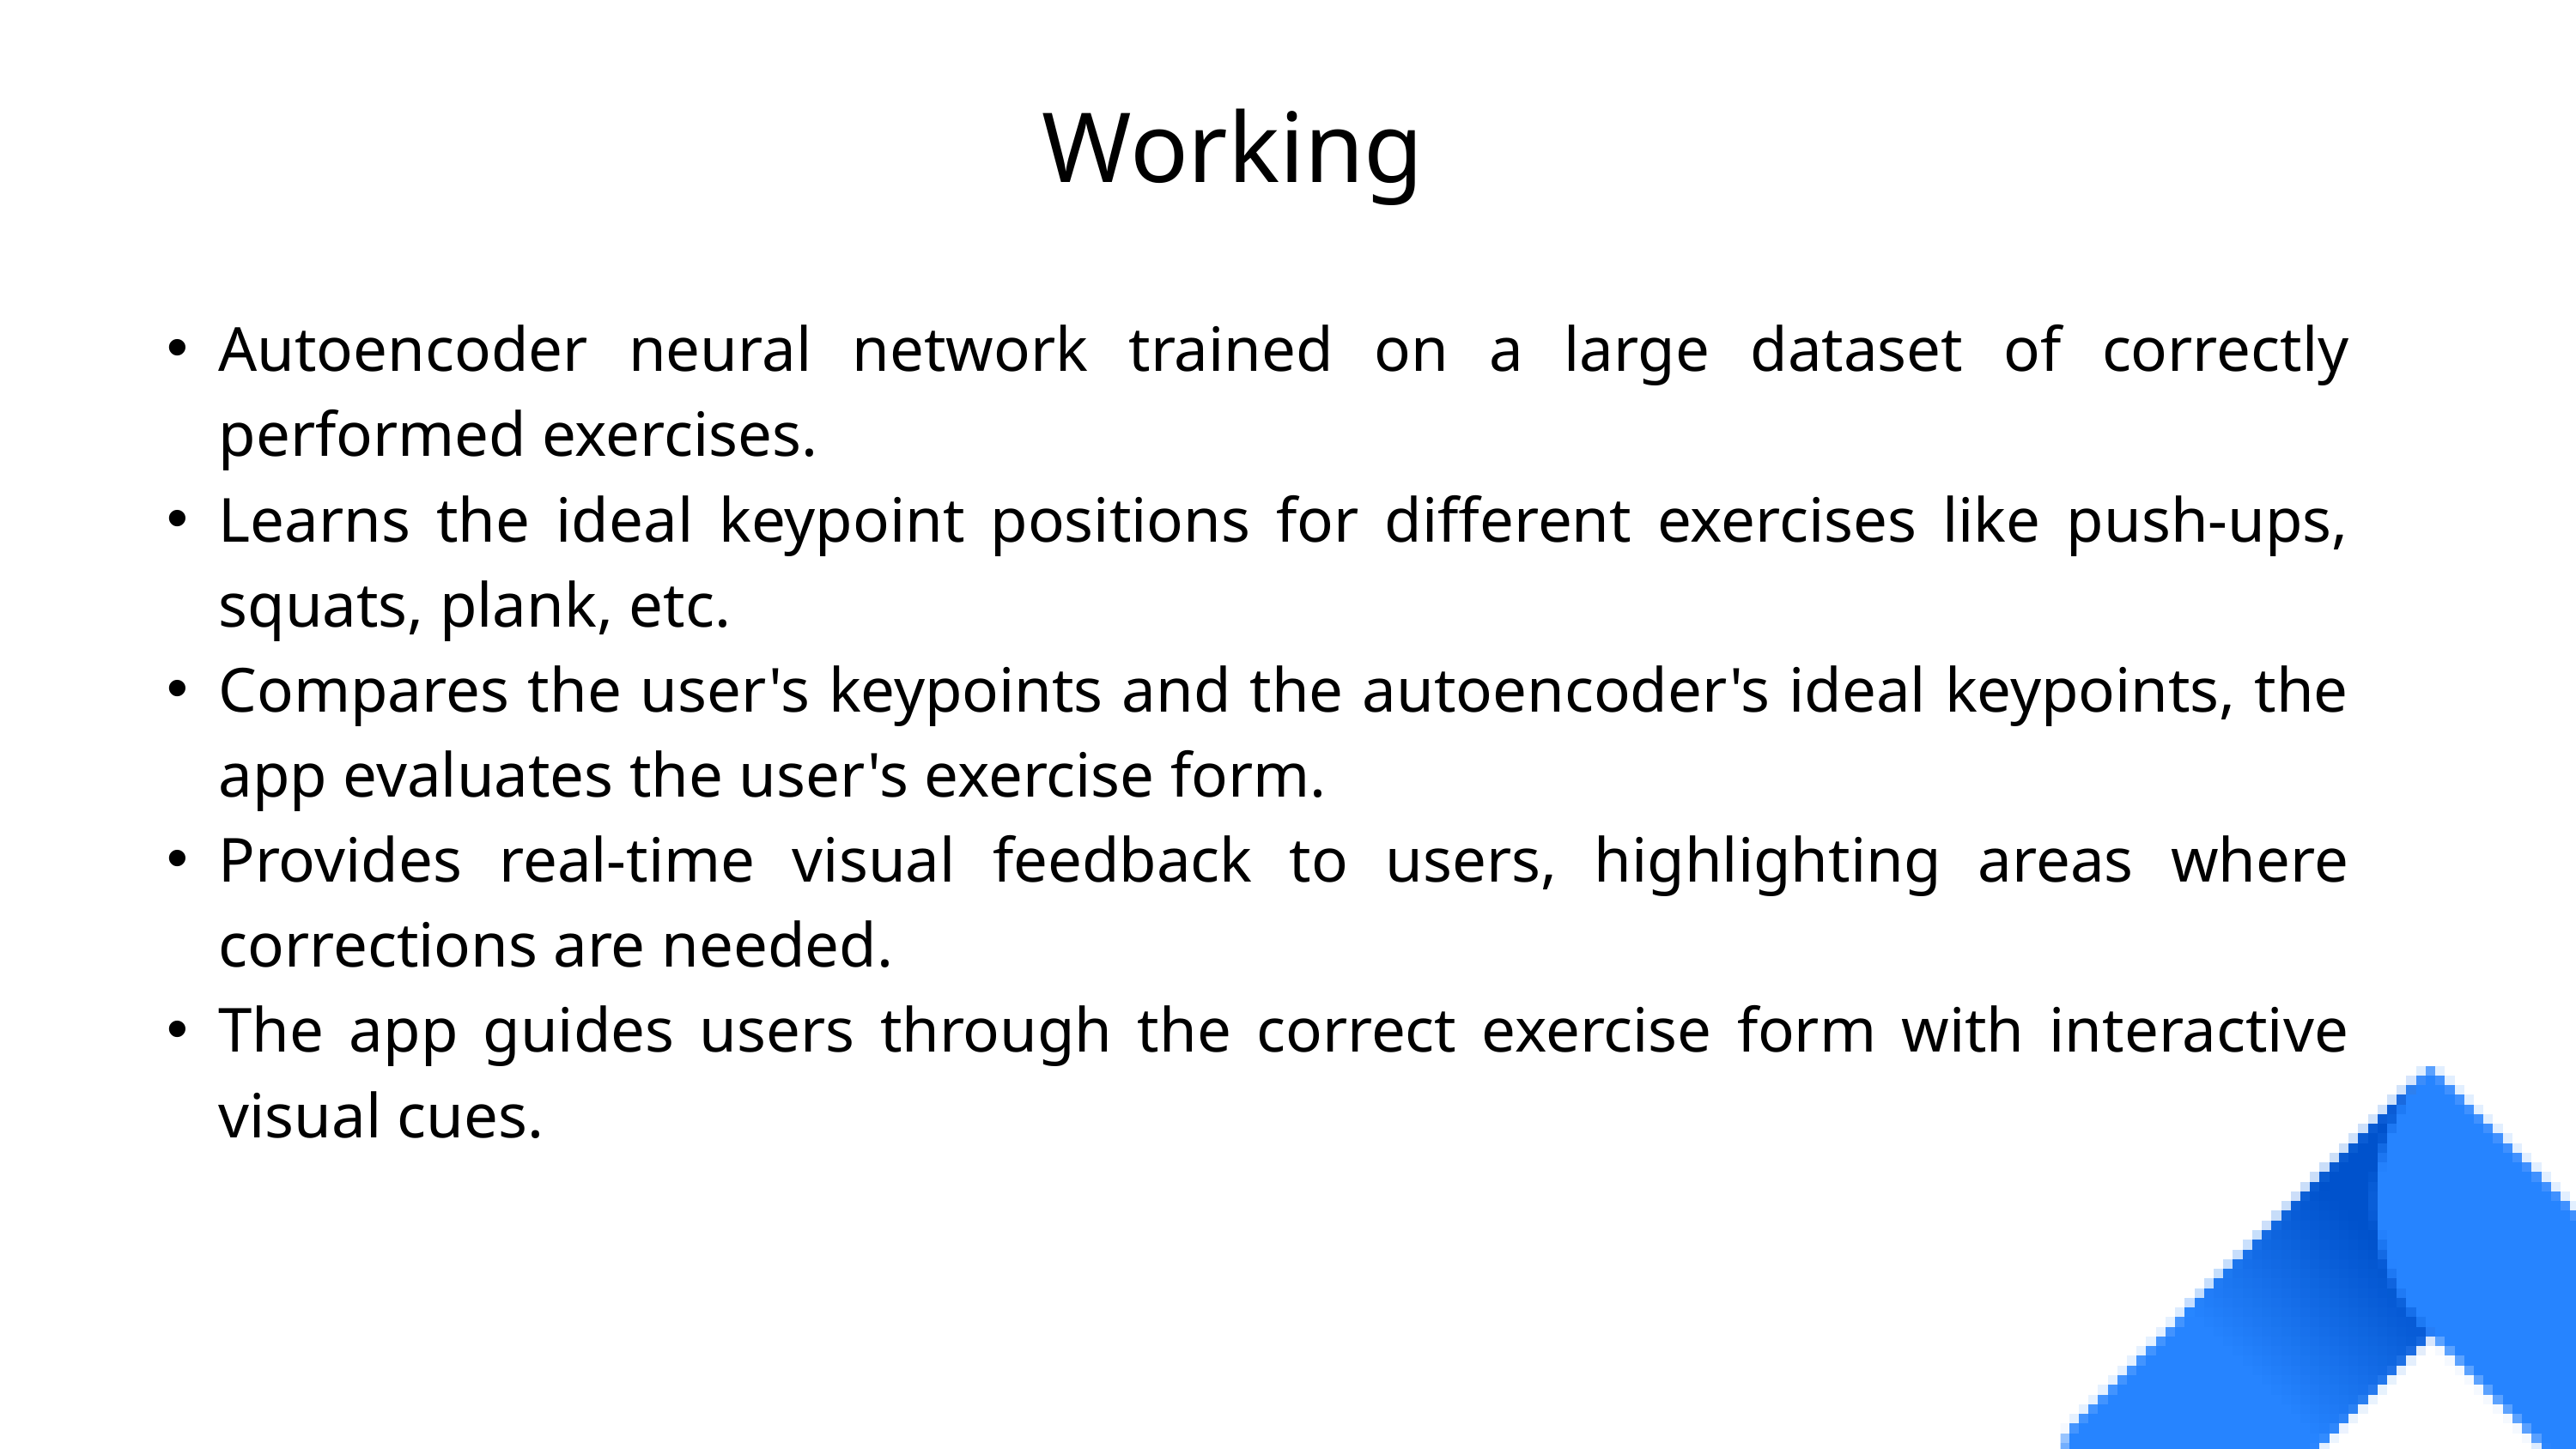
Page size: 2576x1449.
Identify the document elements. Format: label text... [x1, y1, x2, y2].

text_box [2060, 1066, 2576, 1449]
text_box Working [1027, 88, 1439, 202]
text_box Autoencoder neural network trained on a large dataset of correctly performed exercises. Learns the ideal keypoint positions for different exercises like push-ups, squats, plank, etc. Compares the user's keypoints and the autoencoder's ideal keypoints, the app evaluates the user's exercise form. Provides real-time visual feedback to users, highlighting areas where corrections are needed. The app guides users through the correct exercise form with interactive visual cues. [115, 298, 2351, 1150]
